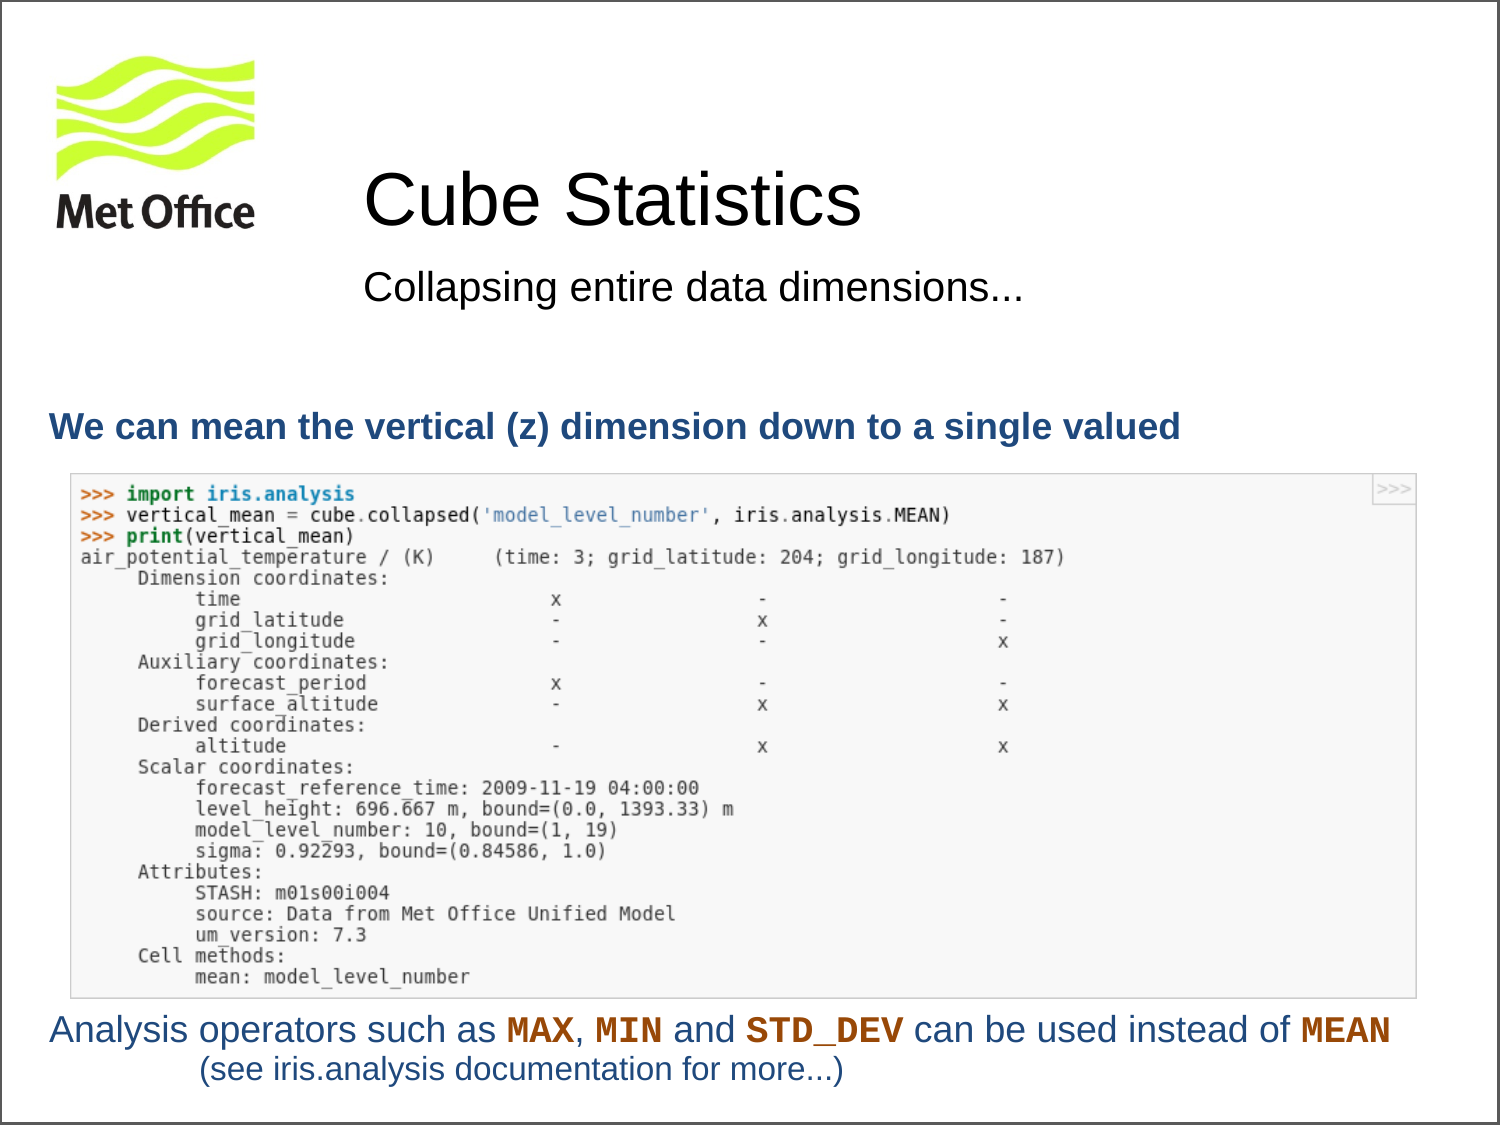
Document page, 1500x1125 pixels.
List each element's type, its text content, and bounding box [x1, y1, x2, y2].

text_box Analysis operators such as MAX, MIN and STD_DEV can be used instead of MEAN (see iris.analysis documentation for more...) [34, 1004, 1489, 1069]
picture [69, 472, 1417, 999]
text_box We can mean the vertical (z) dimension down to a single valued [34, 401, 1488, 467]
text_box Cube Statistics [348, 94, 1495, 249]
text_box Collapsing entire data dimensions... [348, 252, 1495, 336]
picture [24, 21, 287, 262]
